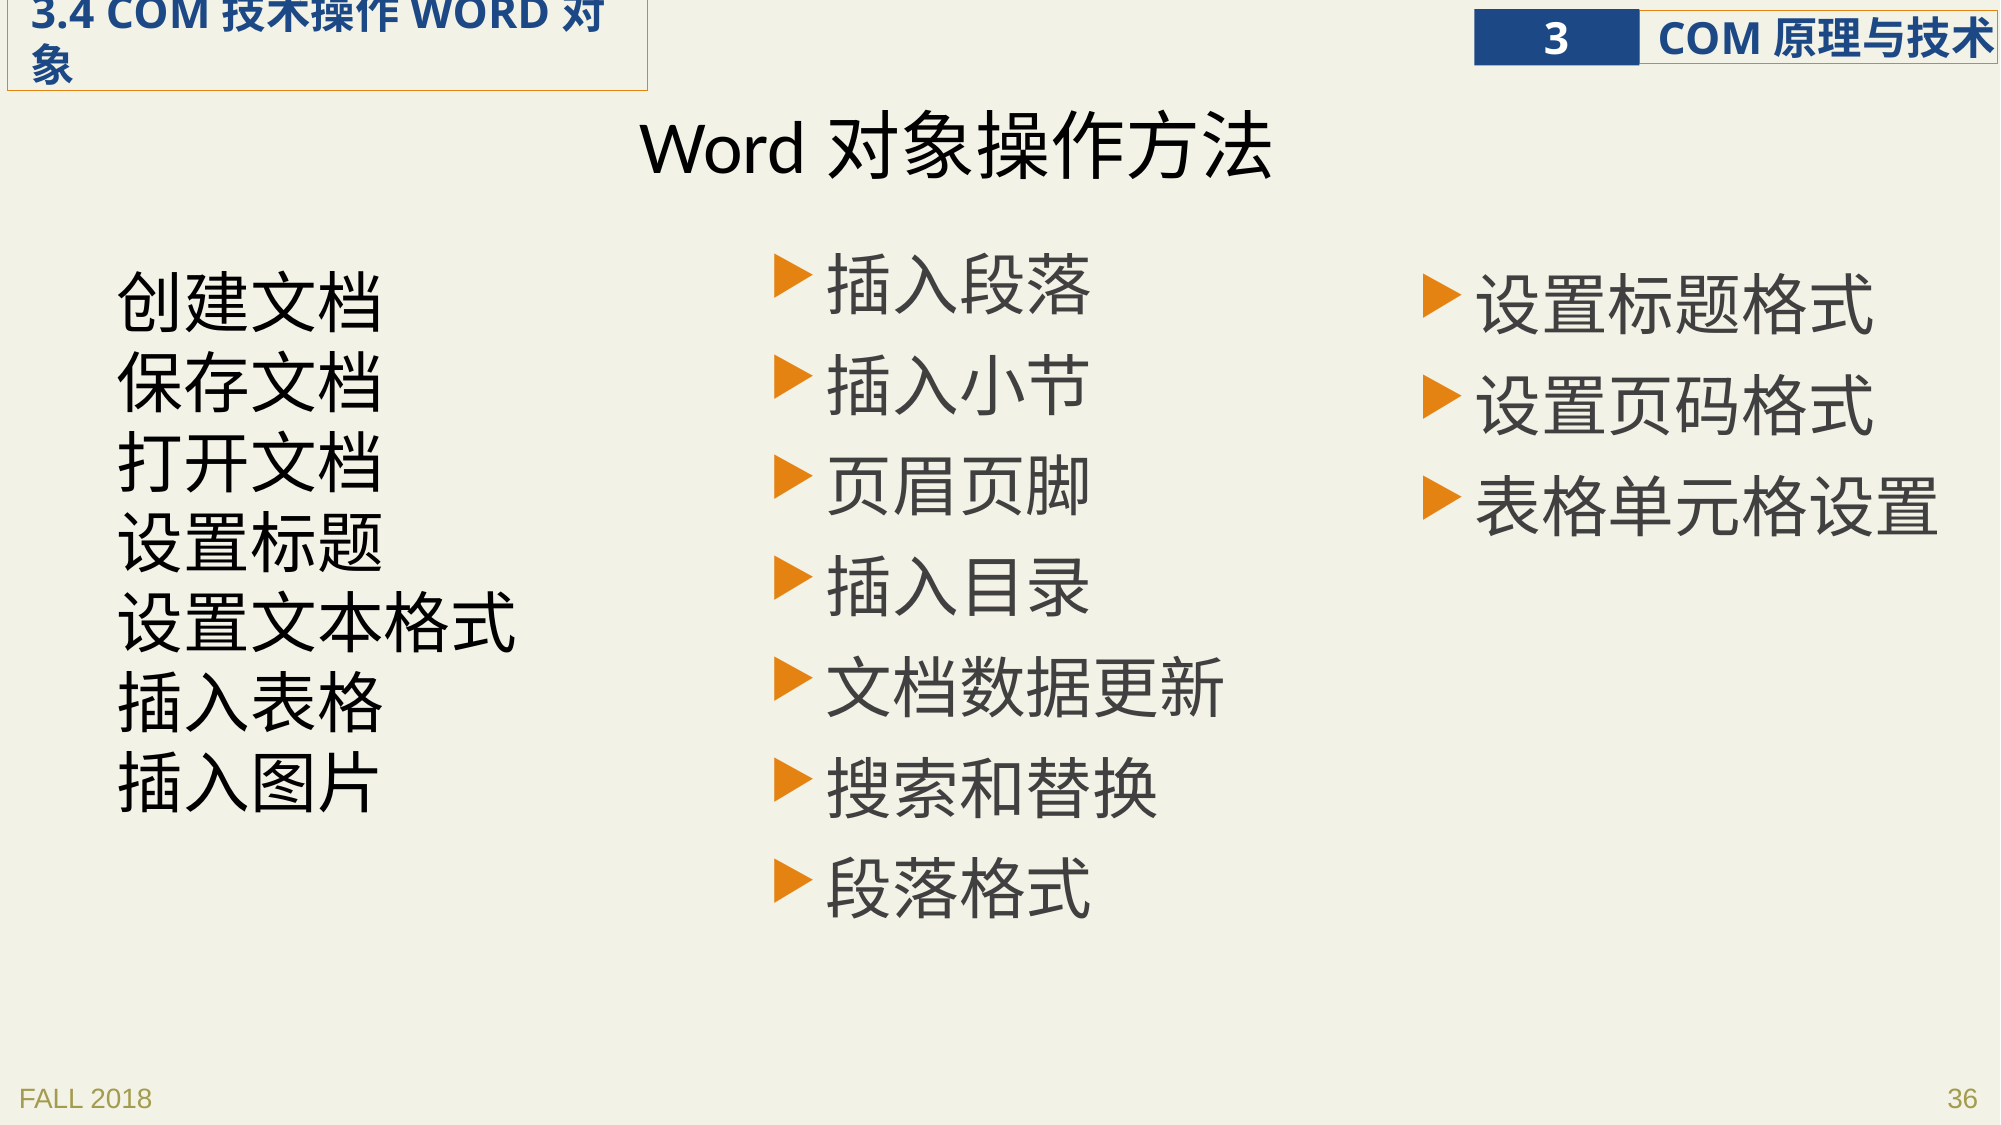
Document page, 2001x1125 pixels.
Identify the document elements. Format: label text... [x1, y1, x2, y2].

text_box 设置标题格式 设置页码格式 表格单元格设置 [1403, 255, 1959, 1009]
text_box 插入段落 插入小节 页眉页脚 插入目录 文档数据更新 搜索和替换 段落格式 [754, 234, 1310, 988]
list 创建文档 保存文档 打开文档 设置标题 设置文本格式 插入表格 插入图片 [105, 255, 661, 1009]
title Word对象操作方法 [628, 84, 1709, 204]
